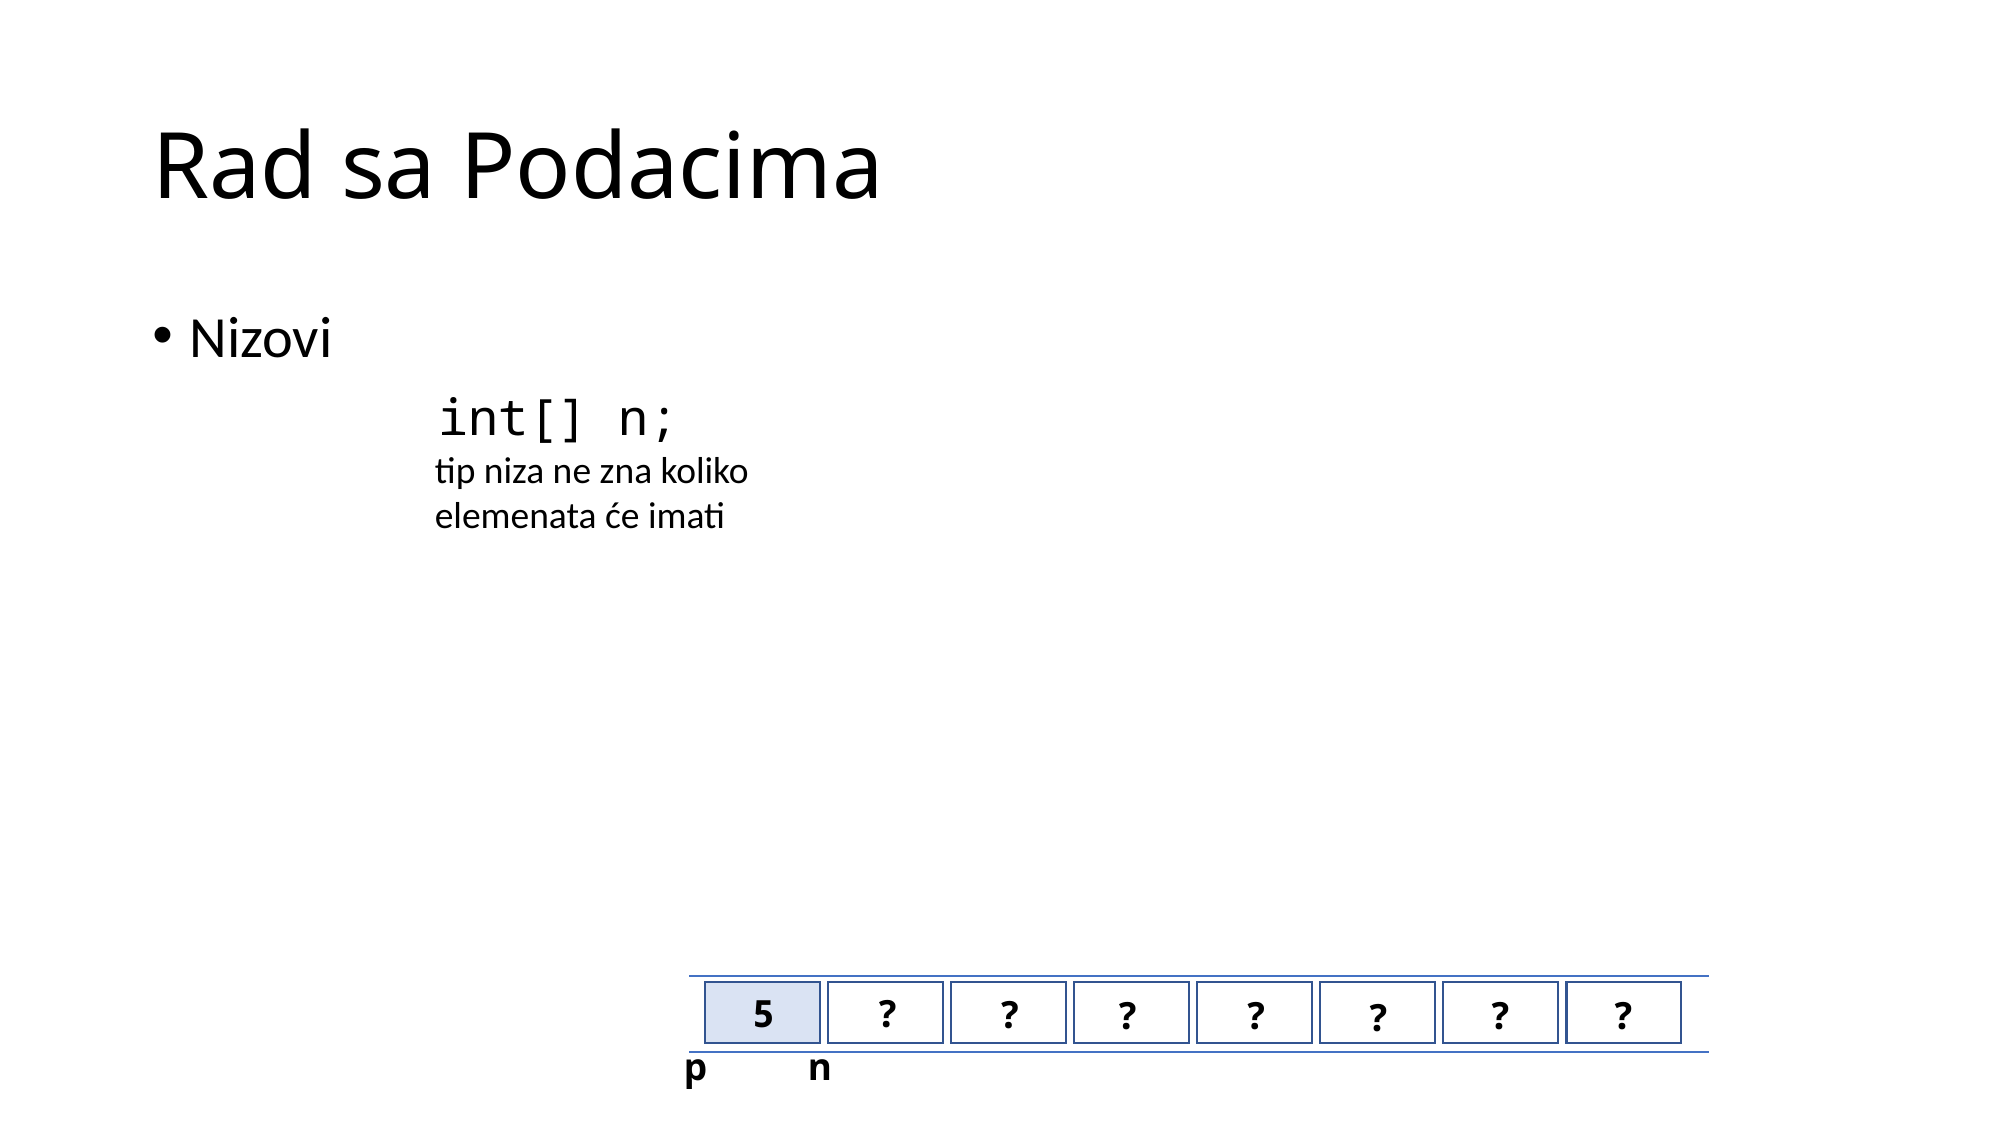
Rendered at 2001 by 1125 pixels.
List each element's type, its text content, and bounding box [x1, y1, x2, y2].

text_box ? [1597, 985, 1659, 1045]
text_box [827, 981, 944, 1044]
text_box ? [861, 982, 923, 1043]
list Nizovi [137, 299, 1863, 1014]
title Rad sa Podacima [137, 59, 1863, 278]
text_box [1565, 981, 1682, 1044]
text_box [704, 981, 821, 1035]
text_box ? [1101, 985, 1163, 1045]
text_box [1442, 981, 1559, 1044]
text_box [1073, 981, 1190, 1044]
text_box [950, 981, 1067, 1044]
text_box ? [983, 983, 1045, 1044]
text_box [1319, 981, 1436, 1044]
text_box ? [1473, 985, 1536, 1045]
text_box int[] n; [423, 377, 1113, 453]
text_box [1196, 981, 1313, 1044]
text_box ? [1229, 985, 1292, 1045]
text_box p [669, 1035, 793, 1096]
text_box n [793, 1052, 917, 1096]
text_box n [793, 1035, 917, 1051]
text_box ? [1352, 986, 1414, 1046]
text_box 5 [737, 982, 799, 1043]
text_box tip niza ne zna koliko elemenata će imati [419, 438, 862, 544]
